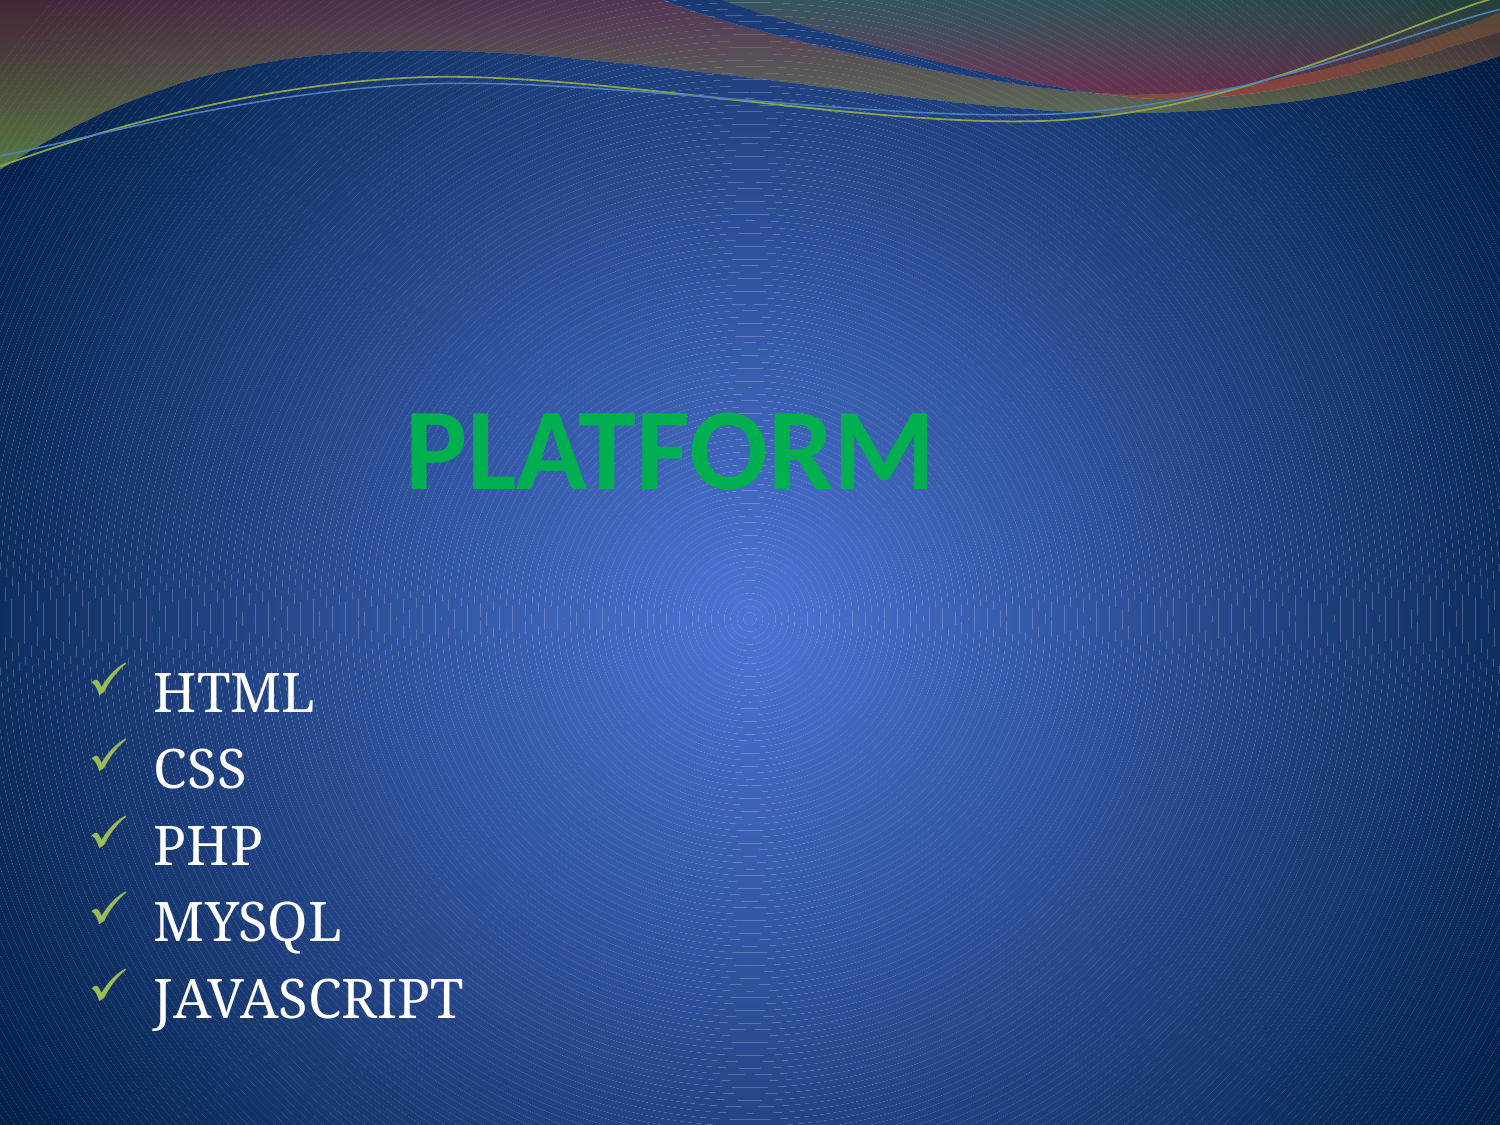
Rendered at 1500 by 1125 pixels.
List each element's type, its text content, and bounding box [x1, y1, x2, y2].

subtitle HTML CSS PHP MYSQL JAVASCRIPT [87, 650, 1376, 1038]
title PLATFORM [87, 262, 1376, 513]
